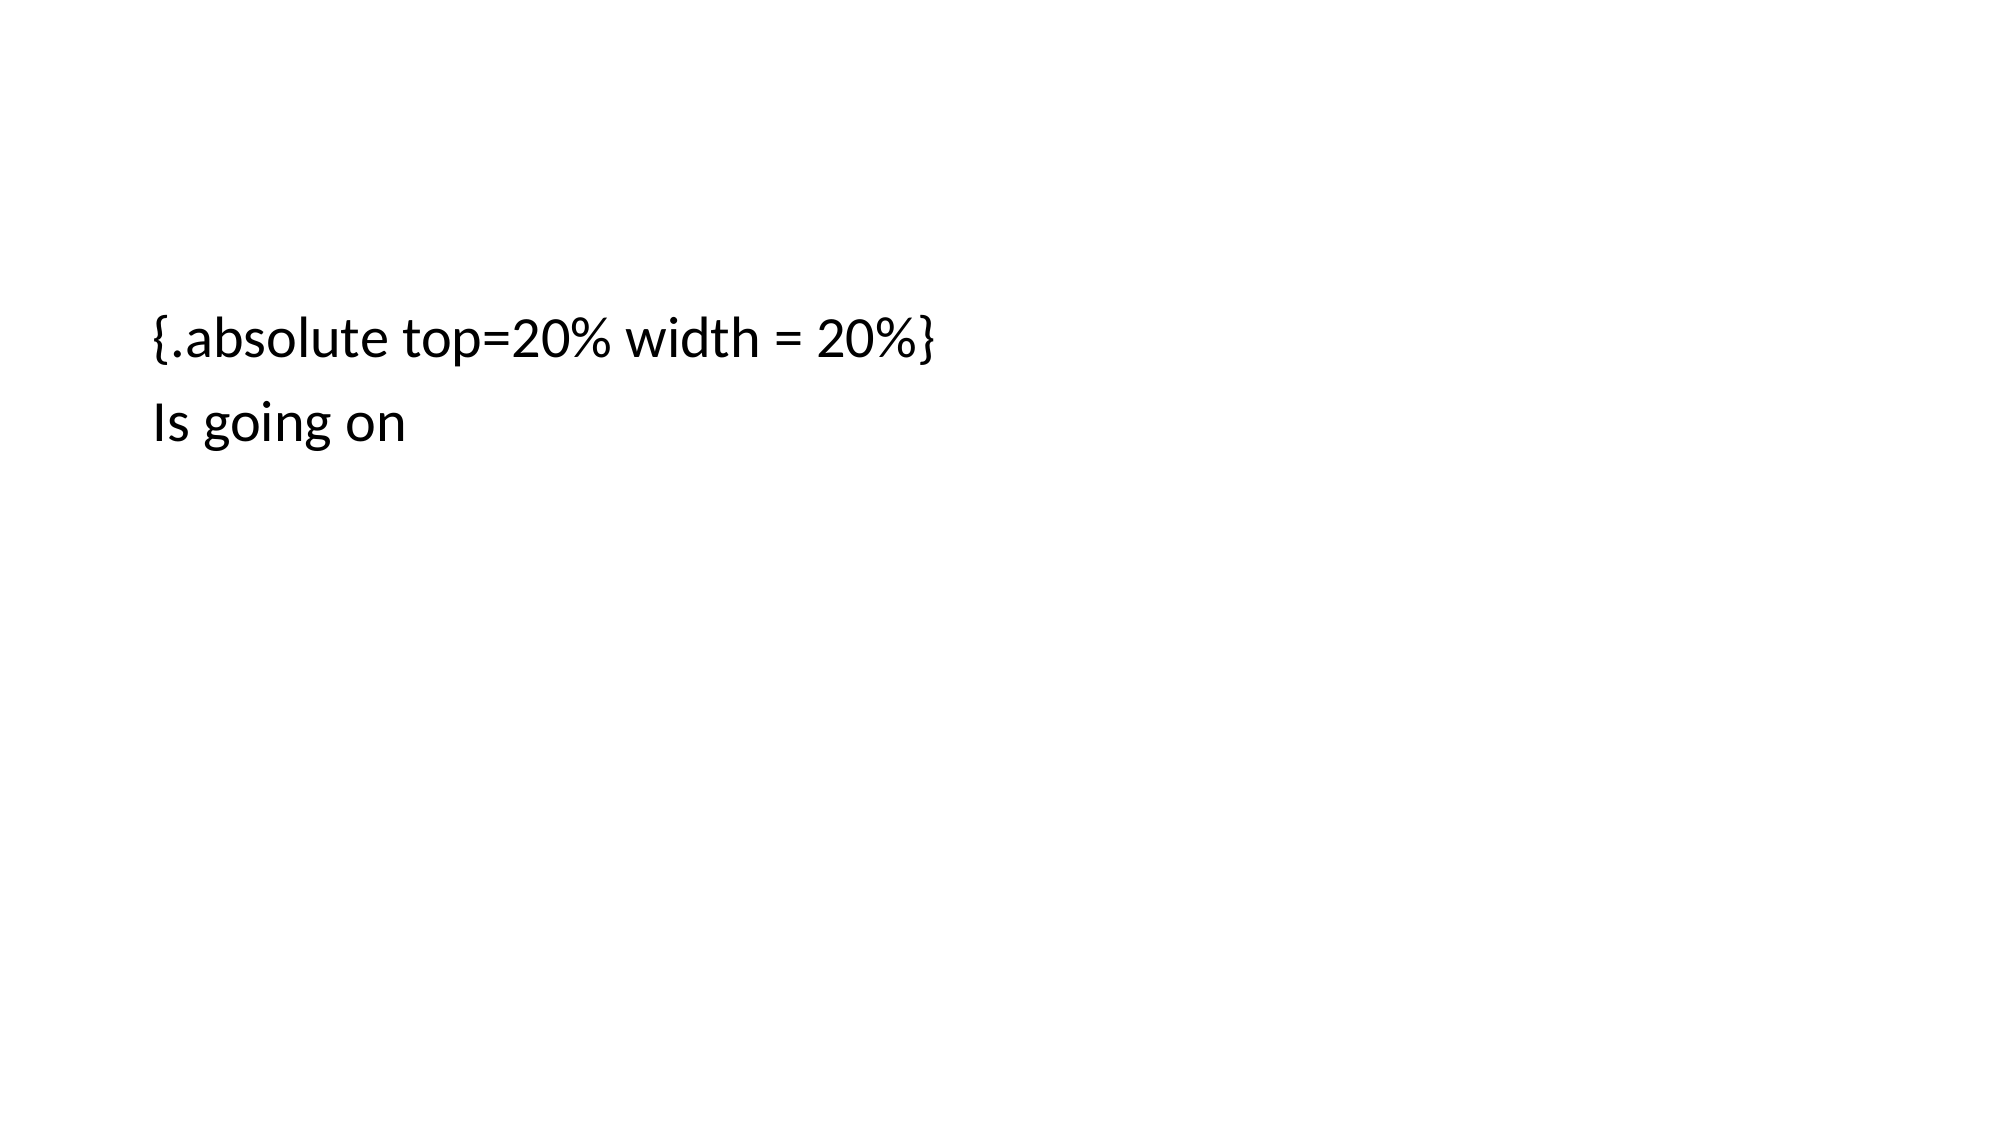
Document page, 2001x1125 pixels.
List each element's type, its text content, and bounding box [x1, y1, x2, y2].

list {.absolute top=20% width = 20%} Is going on [137, 299, 1863, 1014]
